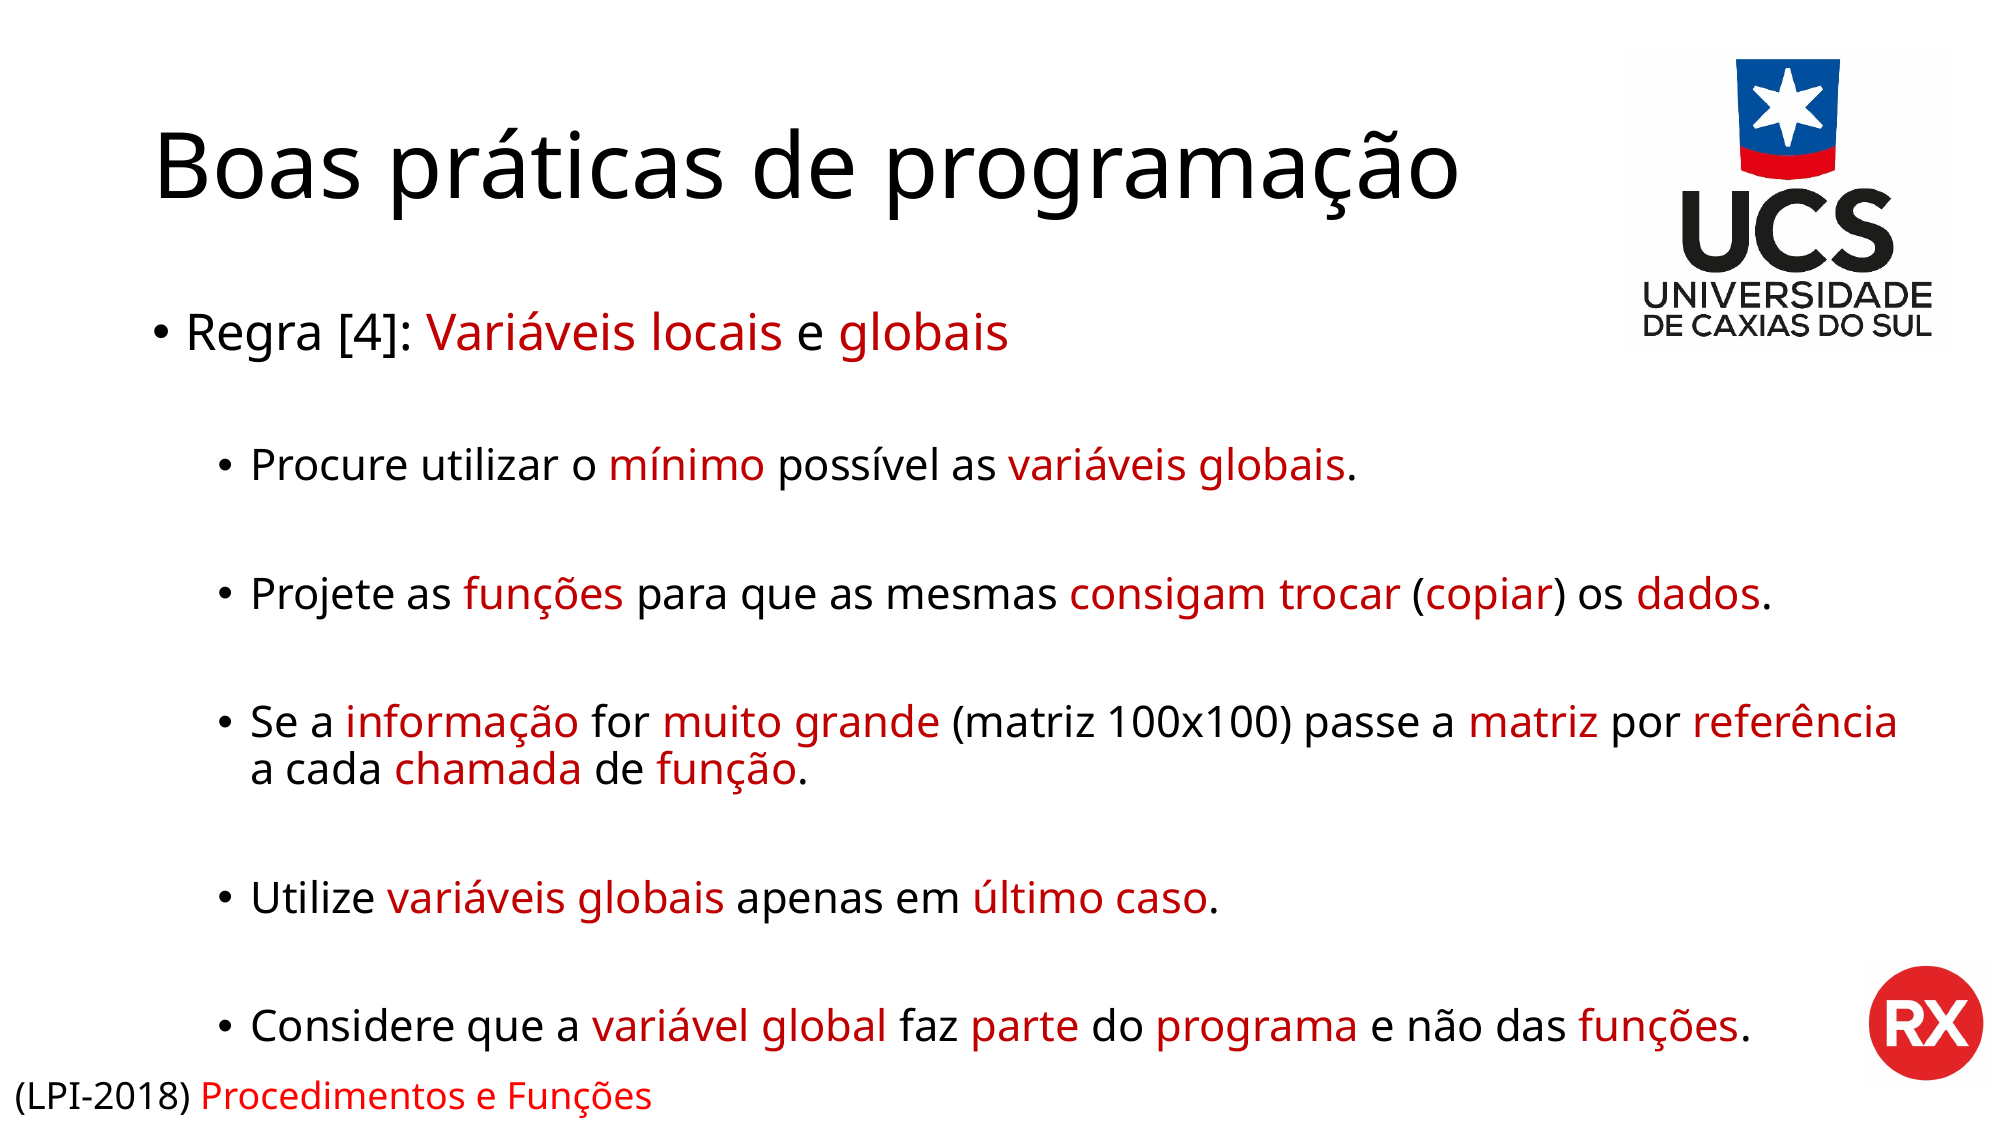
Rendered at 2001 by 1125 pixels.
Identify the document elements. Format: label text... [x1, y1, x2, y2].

title Boas práticas de programação [137, 59, 1621, 278]
picture [1862, 959, 1990, 1087]
text_box (LPI-2018) Procedimentos e Funções [0, 1064, 2000, 1125]
list Regra [4]: Variáveis locais e globais Procure utilizar o mínimo possível as variáveis globais. Projete as funções para que as mesmas consigam trocar (copiar) os dados. Se a informação for muito grande (matriz 100x100) passe a matriz por referência a cada chamada de função. Utilize variáveis globais apenas em último caso. Considere que a variável global faz parte do programa e não das funções. [137, 299, 1918, 1064]
picture [1621, 45, 1954, 351]
